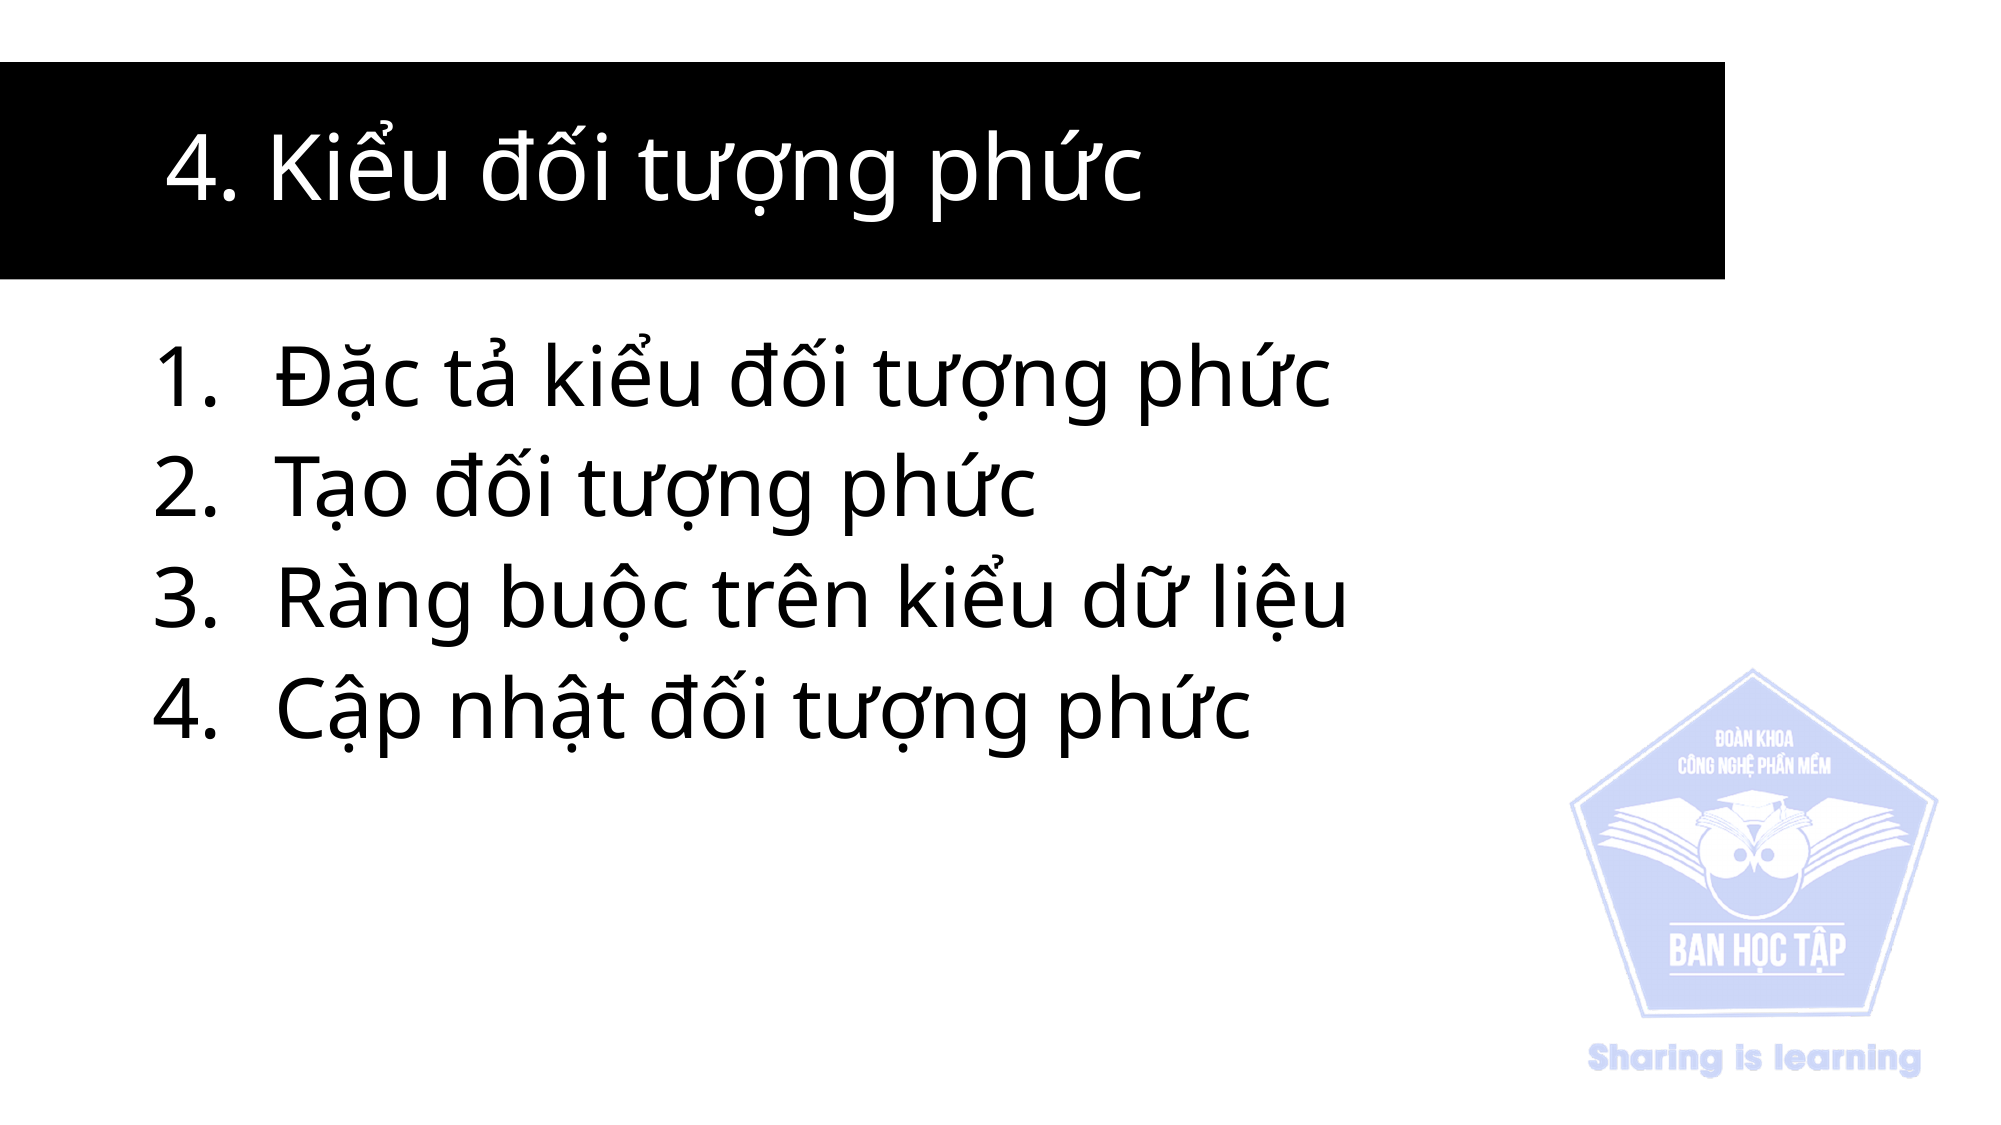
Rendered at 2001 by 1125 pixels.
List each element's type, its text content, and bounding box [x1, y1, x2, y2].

title 4. Kiểu đối tượng phức [0, 62, 1725, 280]
list Đặc tả kiểu đối tượng phức Tạo đối tượng phức Ràng buộc trên kiểu dữ liệu Cập nhật đối tượng phức [137, 326, 1725, 771]
picture [1472, 602, 2001, 1125]
